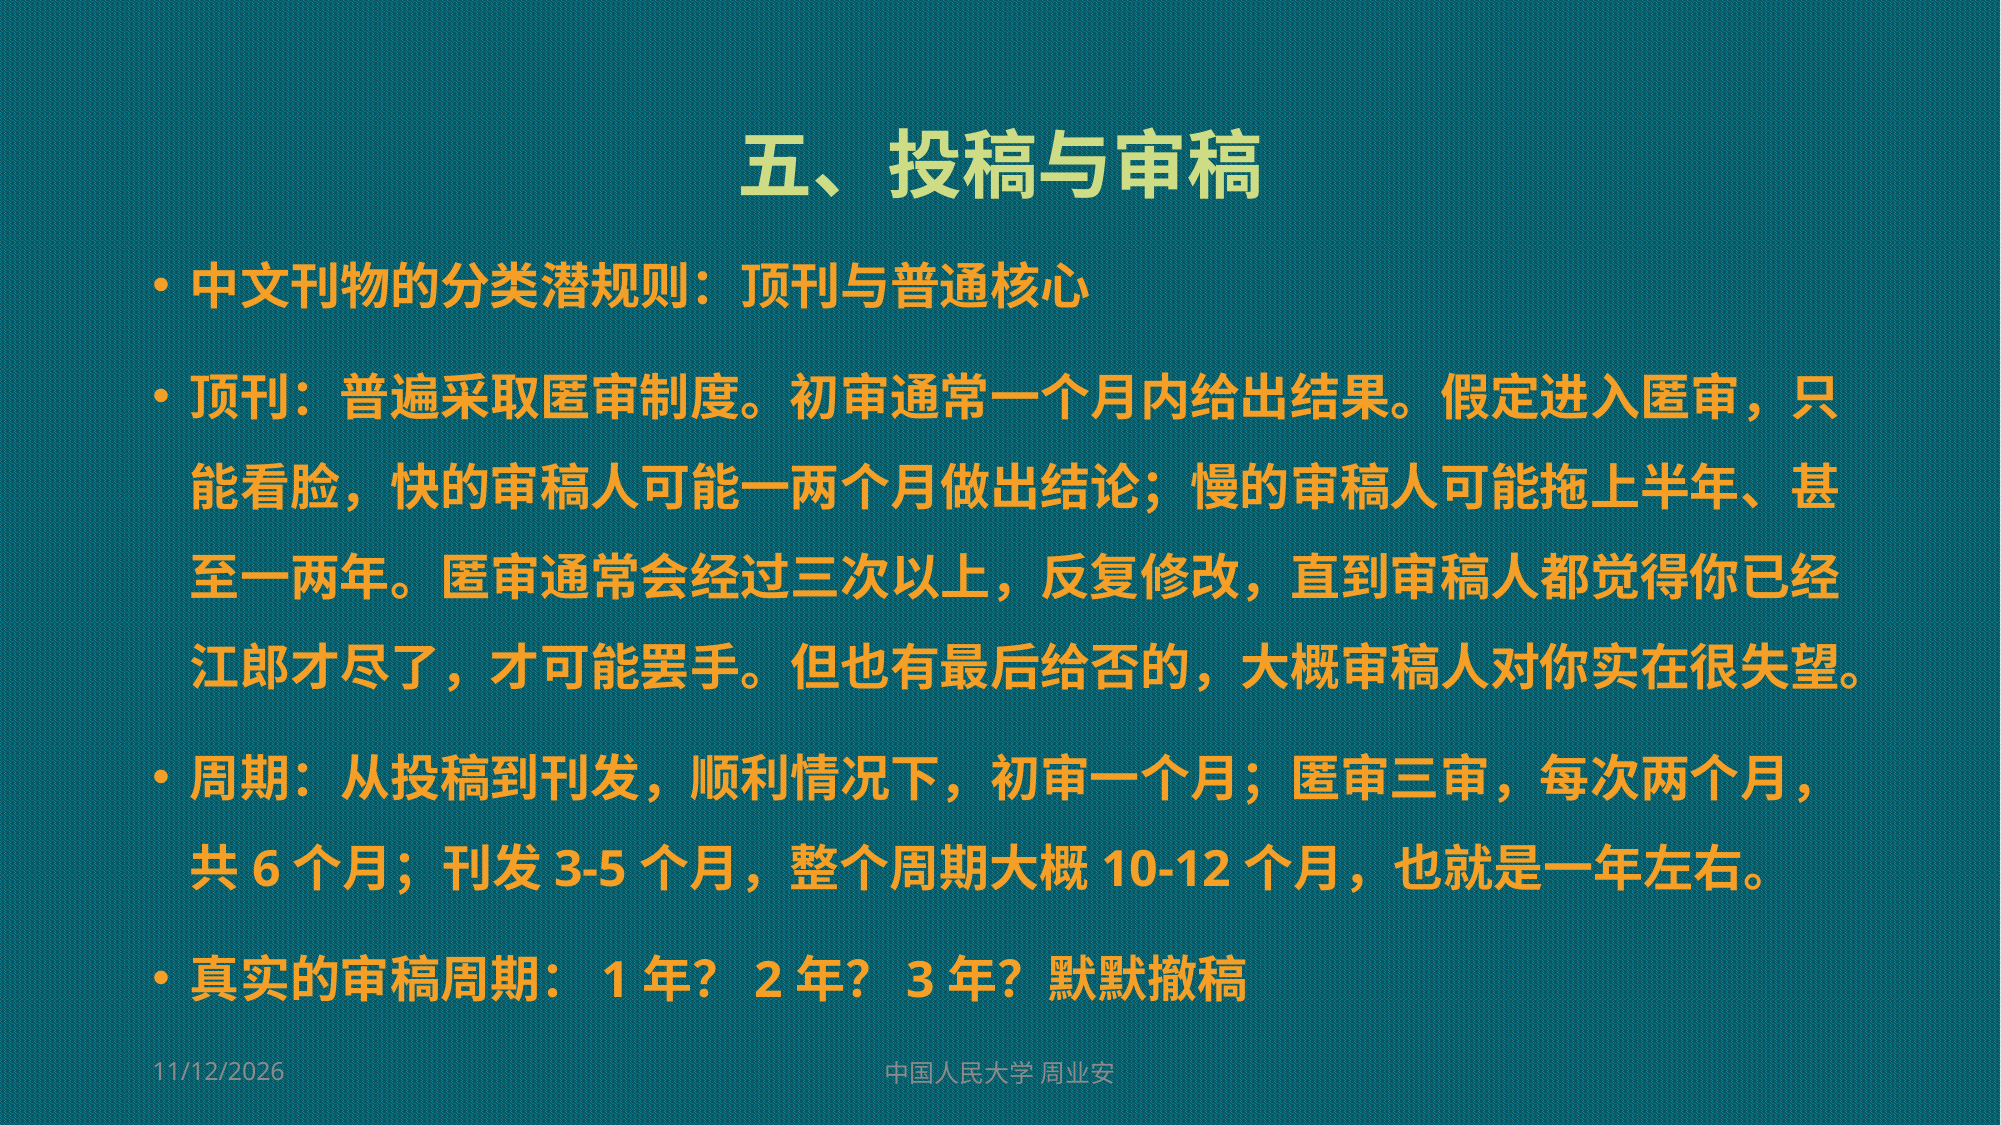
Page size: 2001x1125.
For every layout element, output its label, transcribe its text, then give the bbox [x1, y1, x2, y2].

title 五、投稿与审稿 [137, 59, 1863, 216]
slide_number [137, 1042, 588, 1103]
picture [0, 0, 2001, 1125]
list 中文刊物的分类潜规则：顶刊与普通核心 顶刊：普遍采取匿审制度。初审通常一个月内给出结果。假定进入匿审，只能看脸，快的审稿人可能一两个月做出结论；慢的审稿人可能拖上半年、甚至一两年。匿审通常会经过三次以上，反复修改，直到审稿人都觉得你已经江郎才尽了，才可能罢手。但也有最后给否的，大概审稿人对你实在很失望。 周期：从投稿到刊发，顺利情况下，初审一个月；匿审三审，每次两个月，共6个月；刊发3-5个月，整个周期大概10-12个月，也就是一年左右。 真实的审稿周期：1年？2年？3年？默默撤稿 [137, 216, 1863, 996]
footer 中国人民大学 周业安 [662, 1042, 1338, 1103]
